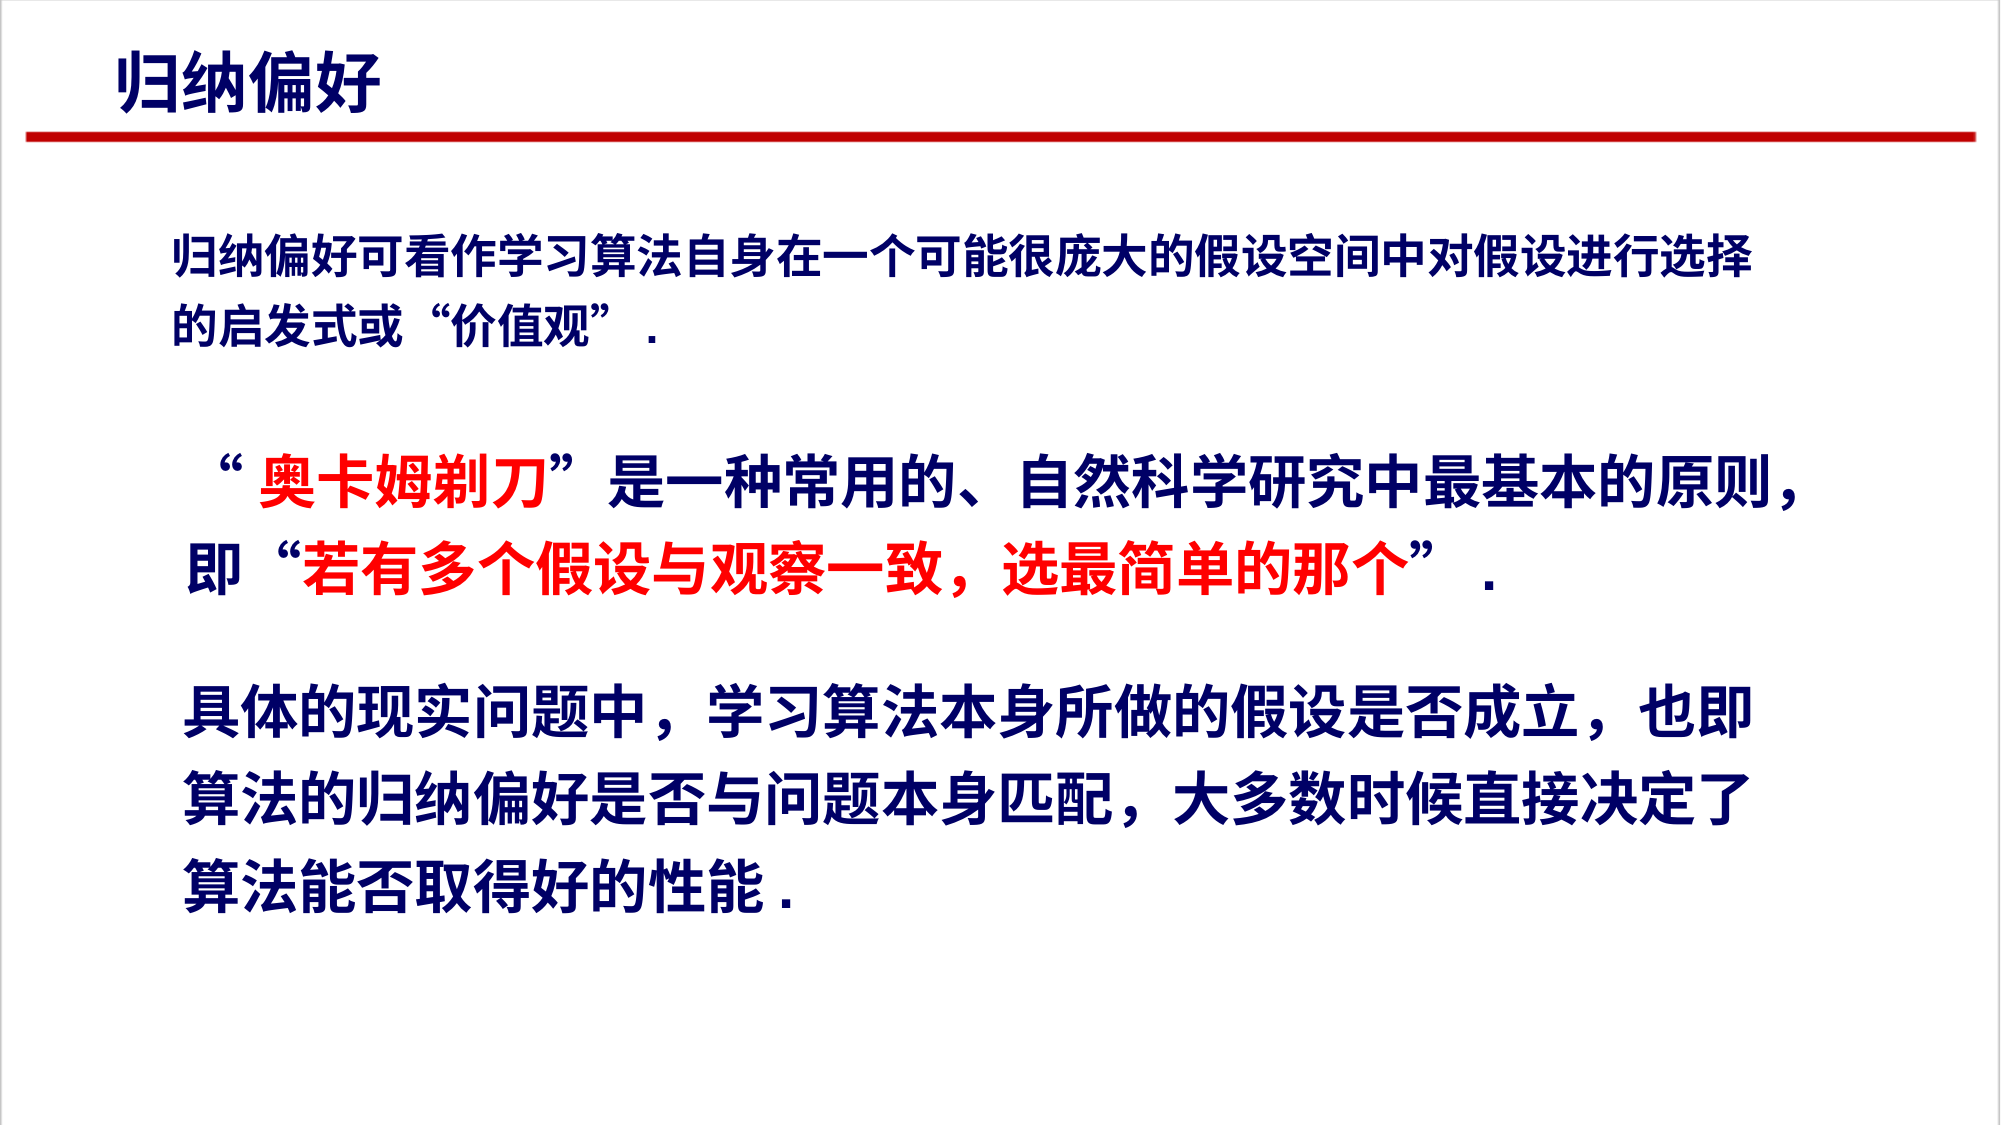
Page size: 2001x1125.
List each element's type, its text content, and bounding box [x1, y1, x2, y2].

text_box 具体的现实问题中，学习算法本身所做的假设是否成立，也即算法的归纳偏好是否与问题本身匹配，大多数时候直接决定了算法能否取得好的性能. [92, 649, 1808, 806]
text_box 归纳偏好可看作学习算法自身在一个可能很庞大的假设空间中对假设进行选择的启发式或“价值观”. [91, 205, 1812, 362]
title 归纳偏好 [99, 37, 950, 125]
text_box “奥卡姆剃刀”是一种常用的、自然科学研究中最基本的原则，即“若有多个假设与观察一致，选最简单的那个”. [95, 419, 1865, 576]
picture [0, 0, 2001, 1125]
